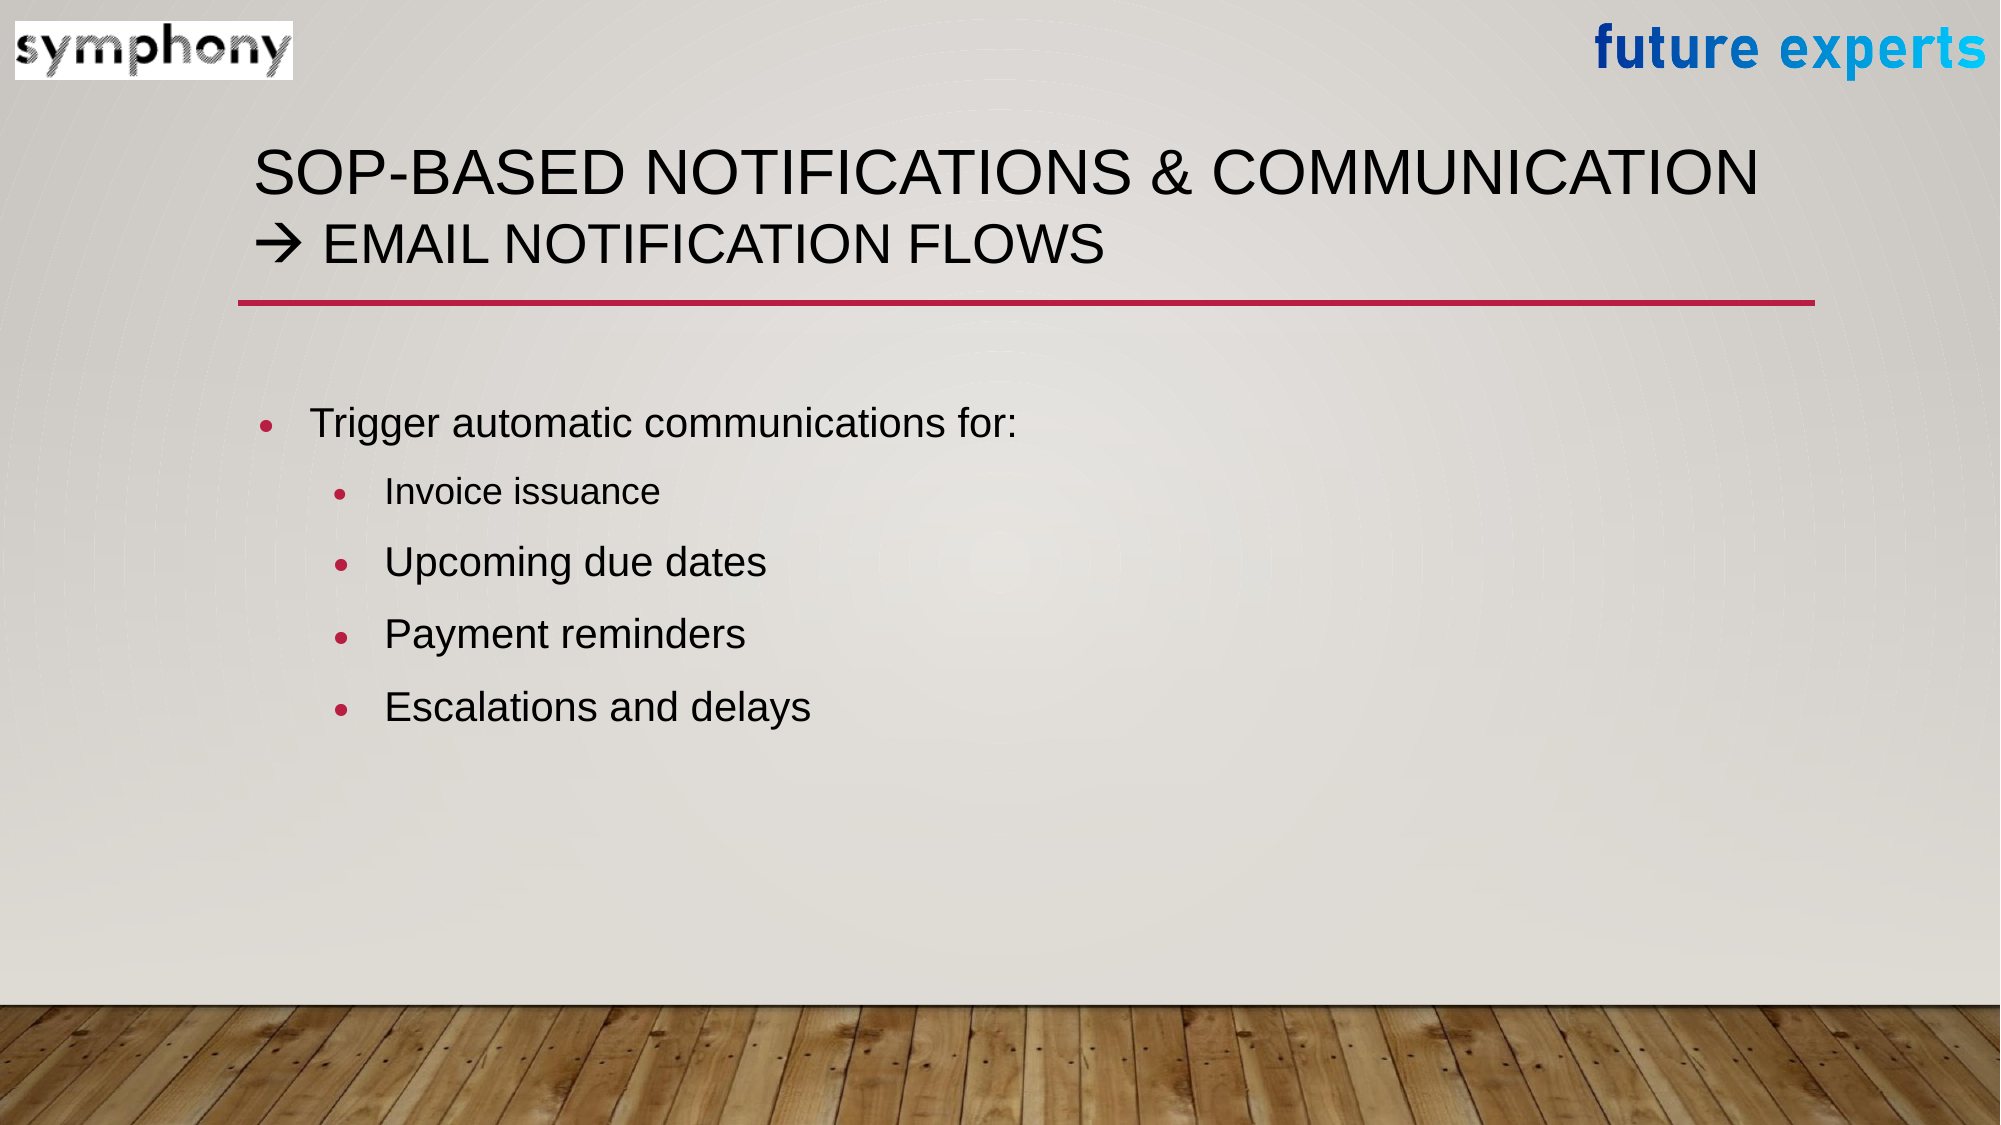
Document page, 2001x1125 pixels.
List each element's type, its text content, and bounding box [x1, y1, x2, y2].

picture [1967, 42, 1985, 52]
picture [15, 21, 293, 80]
picture [0, 1005, 2000, 1125]
picture [1593, 23, 1985, 81]
picture [1856, 44, 1864, 60]
list Trigger automatic communications for: Invoice issuance Upcoming due dates Payment reminders Escalations and delays [238, 315, 1814, 929]
title SOP-BASED NOTIFICATIONS & COMMUNICATION 🡪 EMAIL NOTIFICATION FLOWS [238, 131, 1814, 305]
